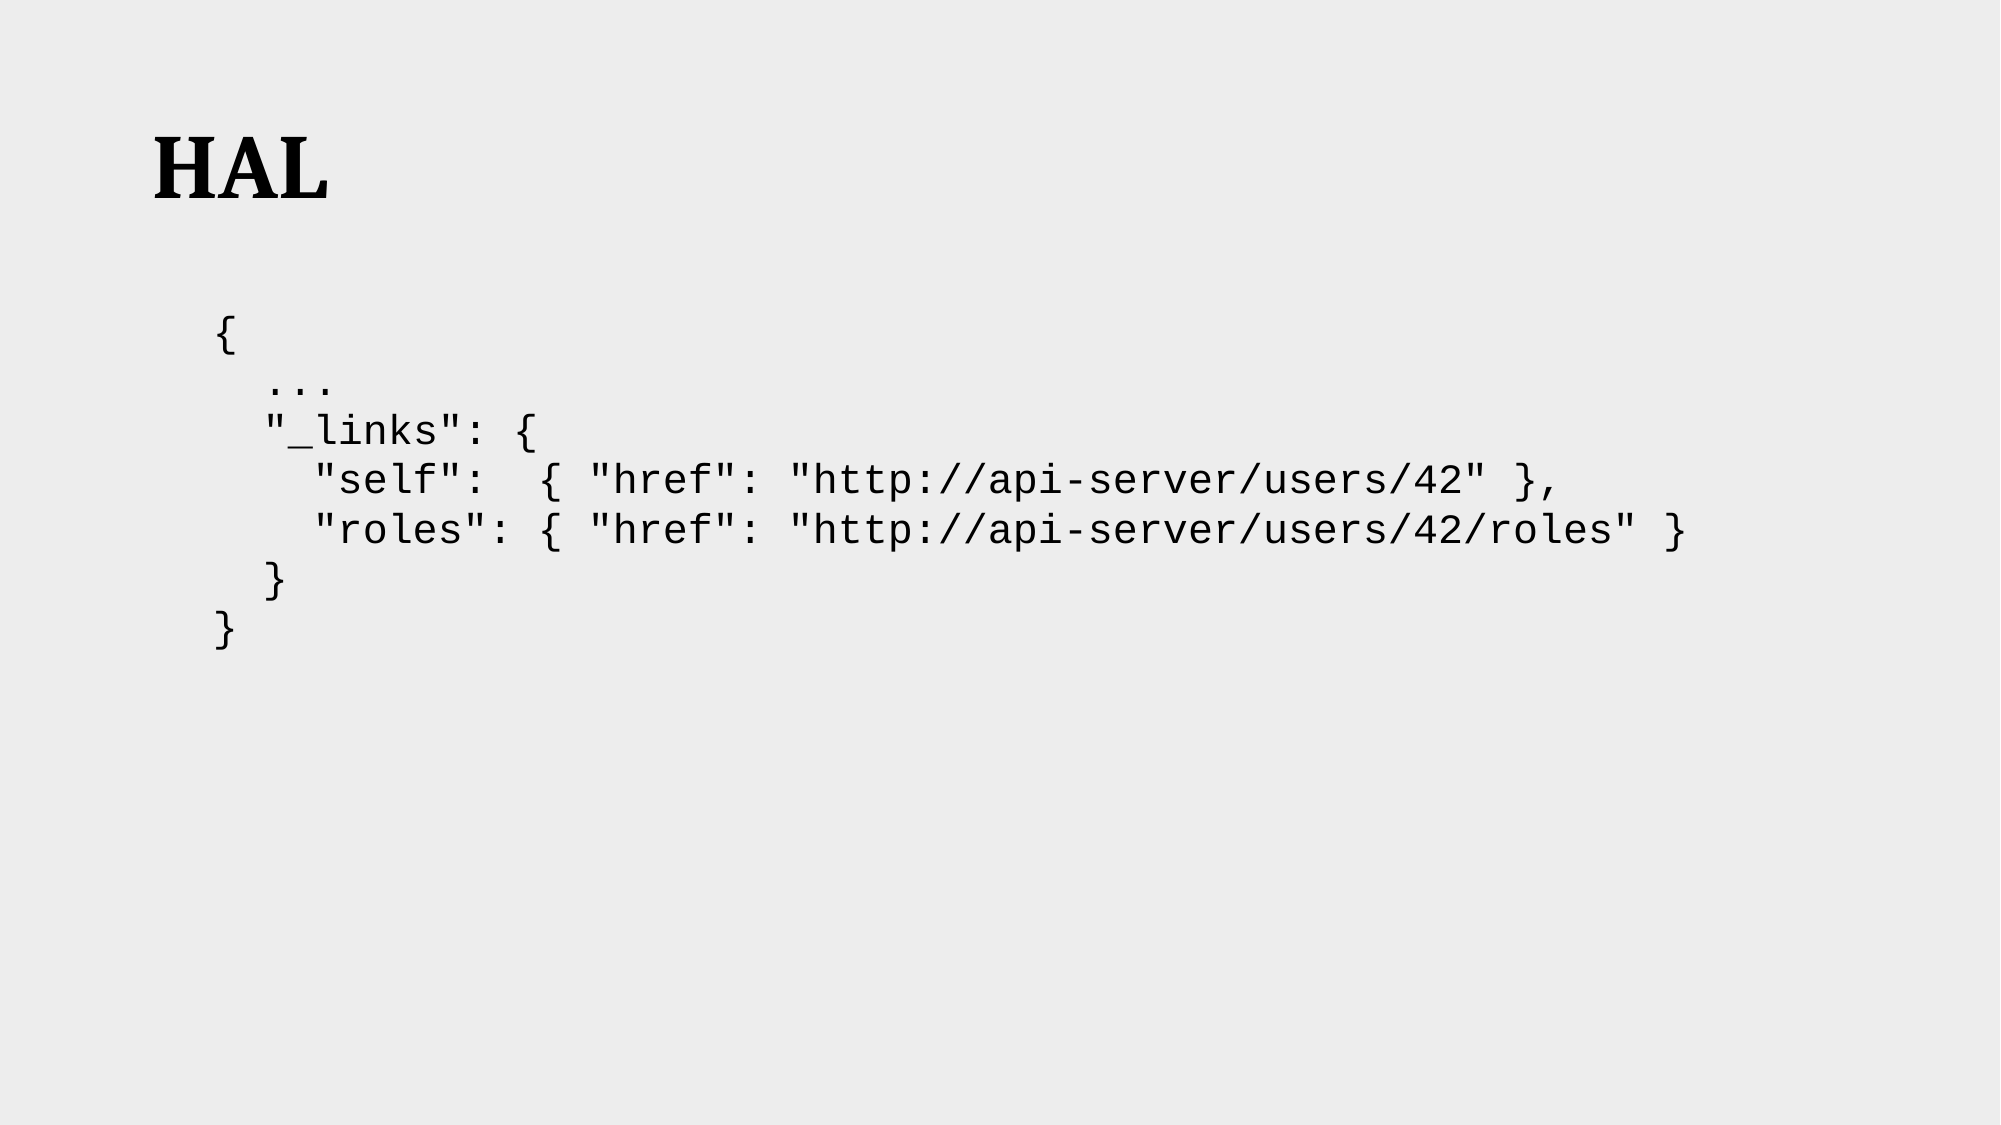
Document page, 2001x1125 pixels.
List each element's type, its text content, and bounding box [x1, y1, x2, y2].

title HAL [137, 59, 1863, 278]
list { ... "_links": { "self": { "href": "http://api-server/users/42" }, "roles": { "href": "http://api-server/users/42/roles" } } } [197, 302, 1830, 963]
